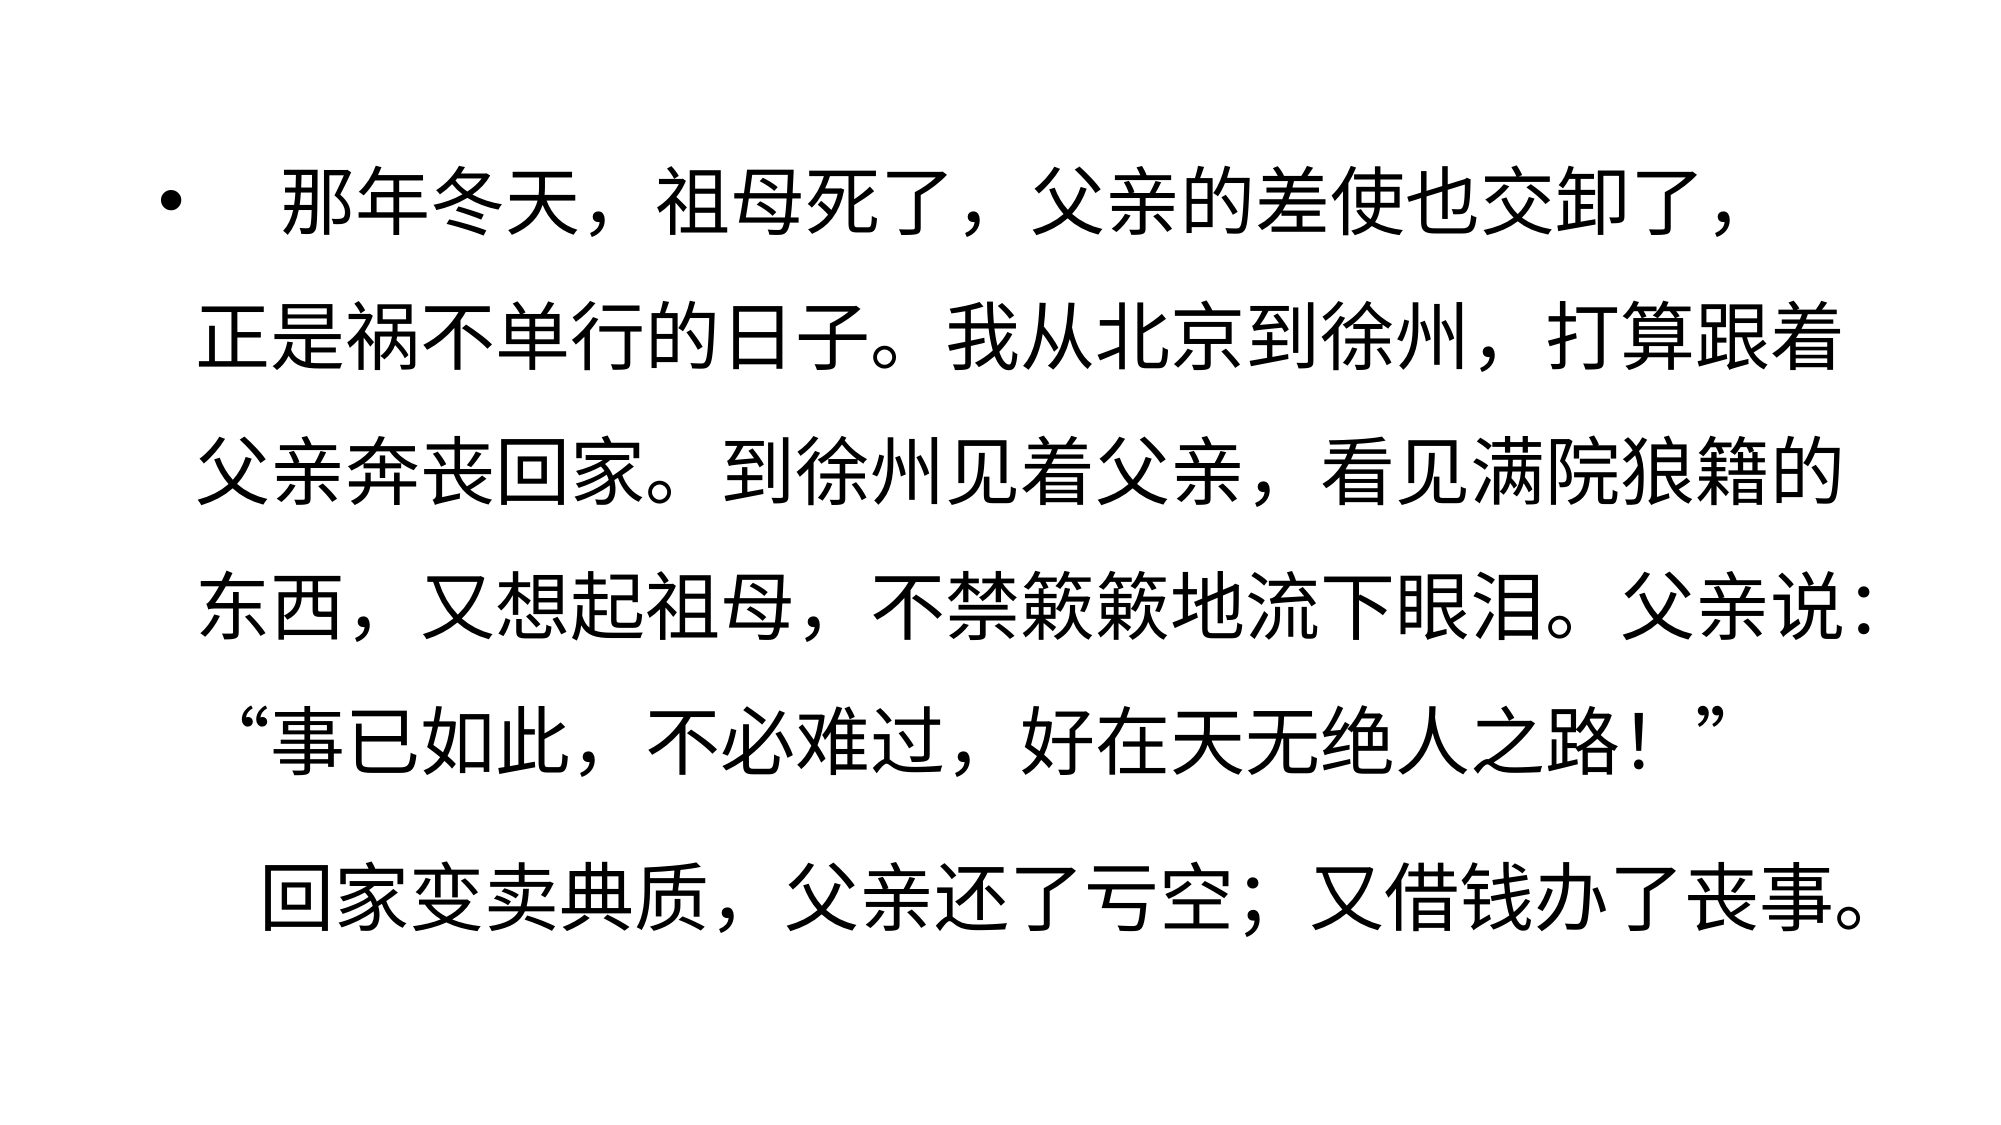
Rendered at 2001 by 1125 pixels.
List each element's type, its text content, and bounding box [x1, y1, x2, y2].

list 那年冬天，祖母死了，父亲的差使也交卸了，正是祸不单行的日子。我从北京到徐州，打算跟着父亲奔丧回家。到徐州见着父亲，看见满院狼籍的东西，又想起祖母，不禁簌簌地流下眼泪。父亲说：“事已如此，不必难过，好在天无绝人之路！” 回家变卖典质，父亲还了亏空；又借钱办了丧事。 [143, 102, 1869, 1056]
